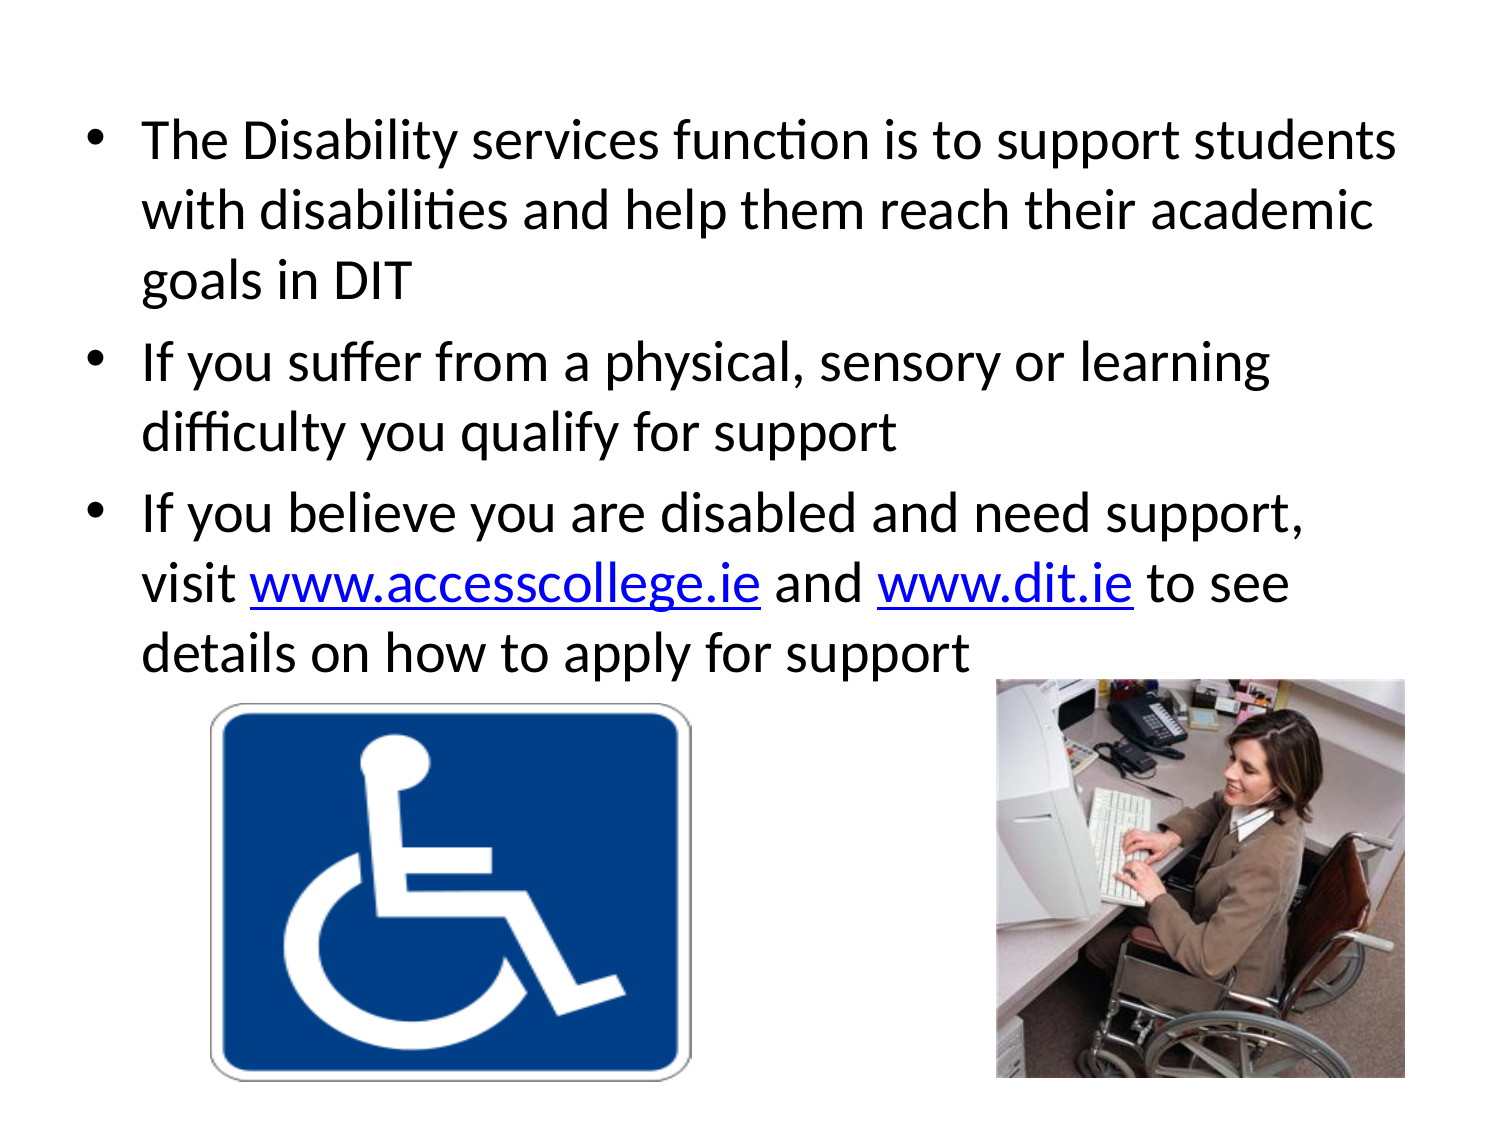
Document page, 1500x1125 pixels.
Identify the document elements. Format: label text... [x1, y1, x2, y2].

picture [210, 702, 692, 1083]
list The Disability services function is to support students with disabilities and help them reach their academic goals in DIT If you suffer from a physical, sensory or learning difficulty you qualify for support If you believe you are disabled and need support, visit www.accesscollege.ie and www.dit.ie to see details on how to apply for support [70, 93, 1421, 704]
picture [995, 679, 1405, 1079]
